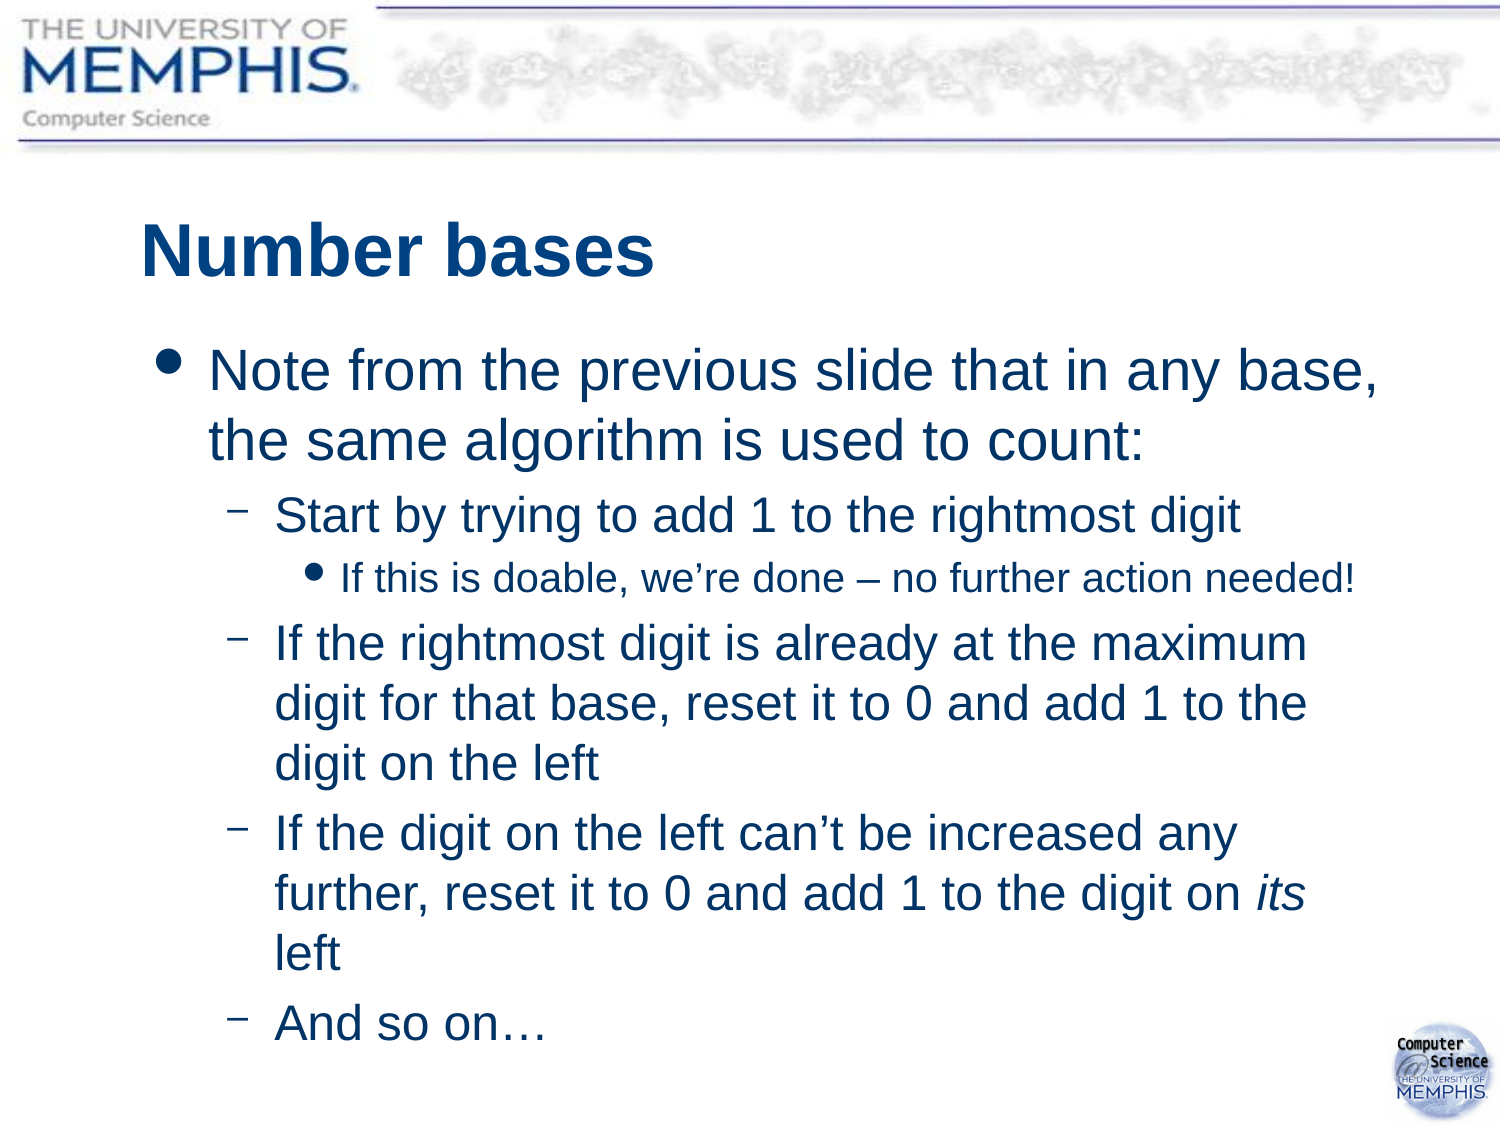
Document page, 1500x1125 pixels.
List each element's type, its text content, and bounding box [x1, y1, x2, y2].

picture [0, 0, 1500, 163]
picture [1387, 1017, 1500, 1125]
list Note from the previous slide that in any base, the same algorithm is used to count: Start by trying to add 1 to the rightmost digit If this is doable, we’re done – no further action needed! If the rightmost digit is already at the maximum digit for that base, reset it to 0 and add 1 to the digit on the left If the digit on the left can’t be increased any further, reset it to 0 and add 1 to the digit on its left And so on… [137, 324, 1400, 999]
title Number bases [124, 162, 1426, 301]
